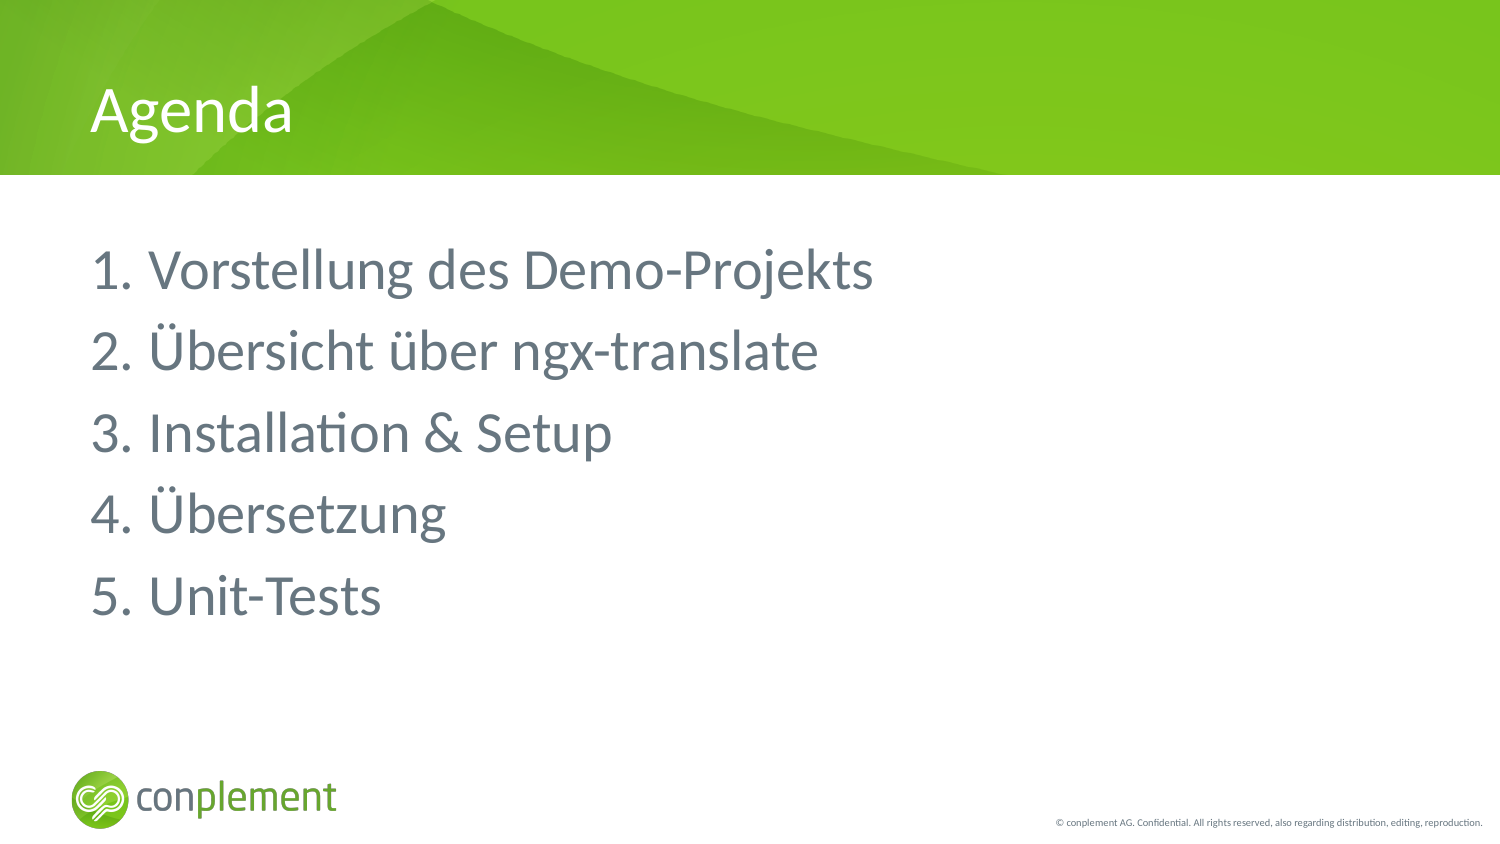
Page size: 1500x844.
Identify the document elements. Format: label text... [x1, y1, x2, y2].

title Agenda [75, 35, 1425, 177]
list Vorstellung des Demo-Projekts Übersicht über ngx-translate Installation & Setup Übersetzung Unit-Tests [75, 223, 1058, 781]
picture [56, 769, 352, 837]
picture [0, 0, 1500, 175]
